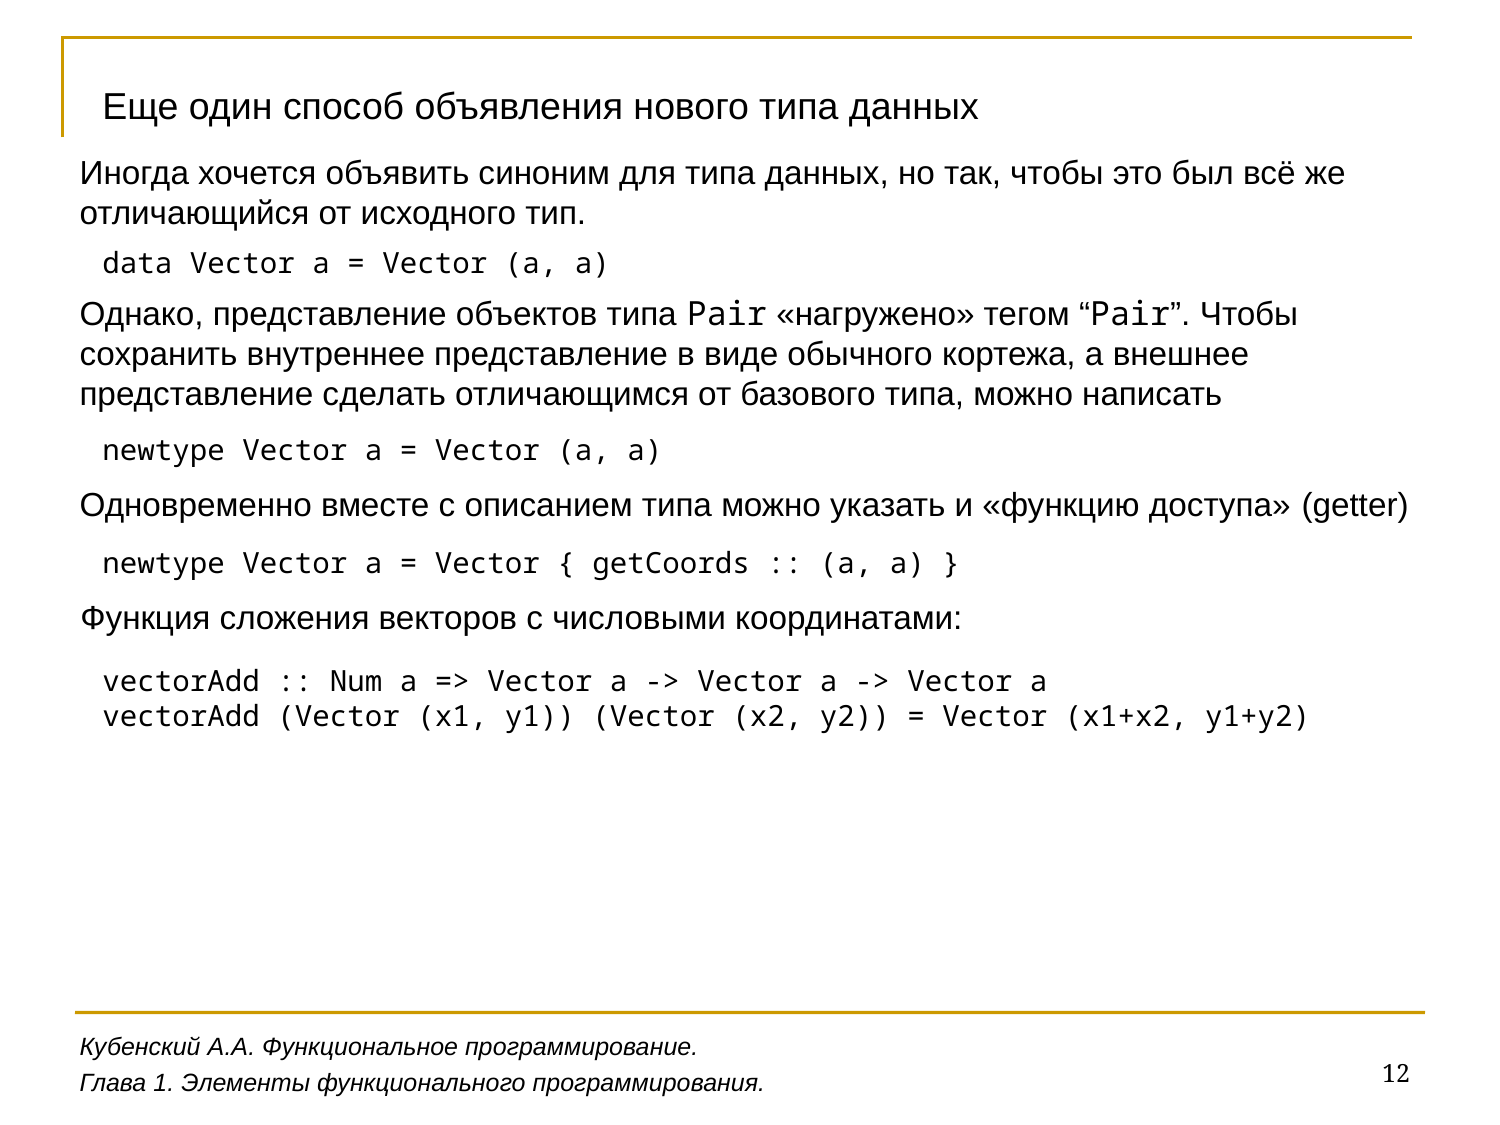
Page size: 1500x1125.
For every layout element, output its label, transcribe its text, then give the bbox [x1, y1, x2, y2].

text_box Еще один способ объявления нового типа данных [87, 74, 1413, 135]
text_box Одновременно вместе с описанием типа можно указать и «функцию доступа» (getter) [64, 476, 1438, 531]
text_box newtype Vector a = Vector (a, a) [87, 423, 1400, 474]
text_box Иногда хочется объявить синоним для типа данных, но так, чтобы это был всё же отличающийся от исходного тип. [64, 143, 1390, 239]
text_box data Vector a = Vector (a, a) [87, 237, 1400, 287]
text_box newtype Vector a = Vector { getCoords :: (a, a) } [87, 537, 1400, 587]
text_box Однако, представление объектов типа Pair «нагружено» тегом “Pair”. Чтобы сохранить внутреннее представление в виде обычного кортежа, а внешнее представление сделать отличающимся от базового типа, можно написать [64, 285, 1390, 420]
slide_number 12 [1294, 1023, 1426, 1100]
text_box Глава 1. Элементы функционального программирования. [64, 1058, 1294, 1104]
text_box Кубенский А.А. Функциональное программирование. [64, 1023, 1353, 1068]
text_box vectorAdd :: Num a => Vector a -> Vector a -> Vector a vectorAdd (Vector (x1, y1)) (Vector (x2, y2)) = Vector (x1+x2, y1+y2) [87, 654, 1400, 740]
text_box Функция сложения векторов с числовыми координатами: [65, 588, 1439, 644]
